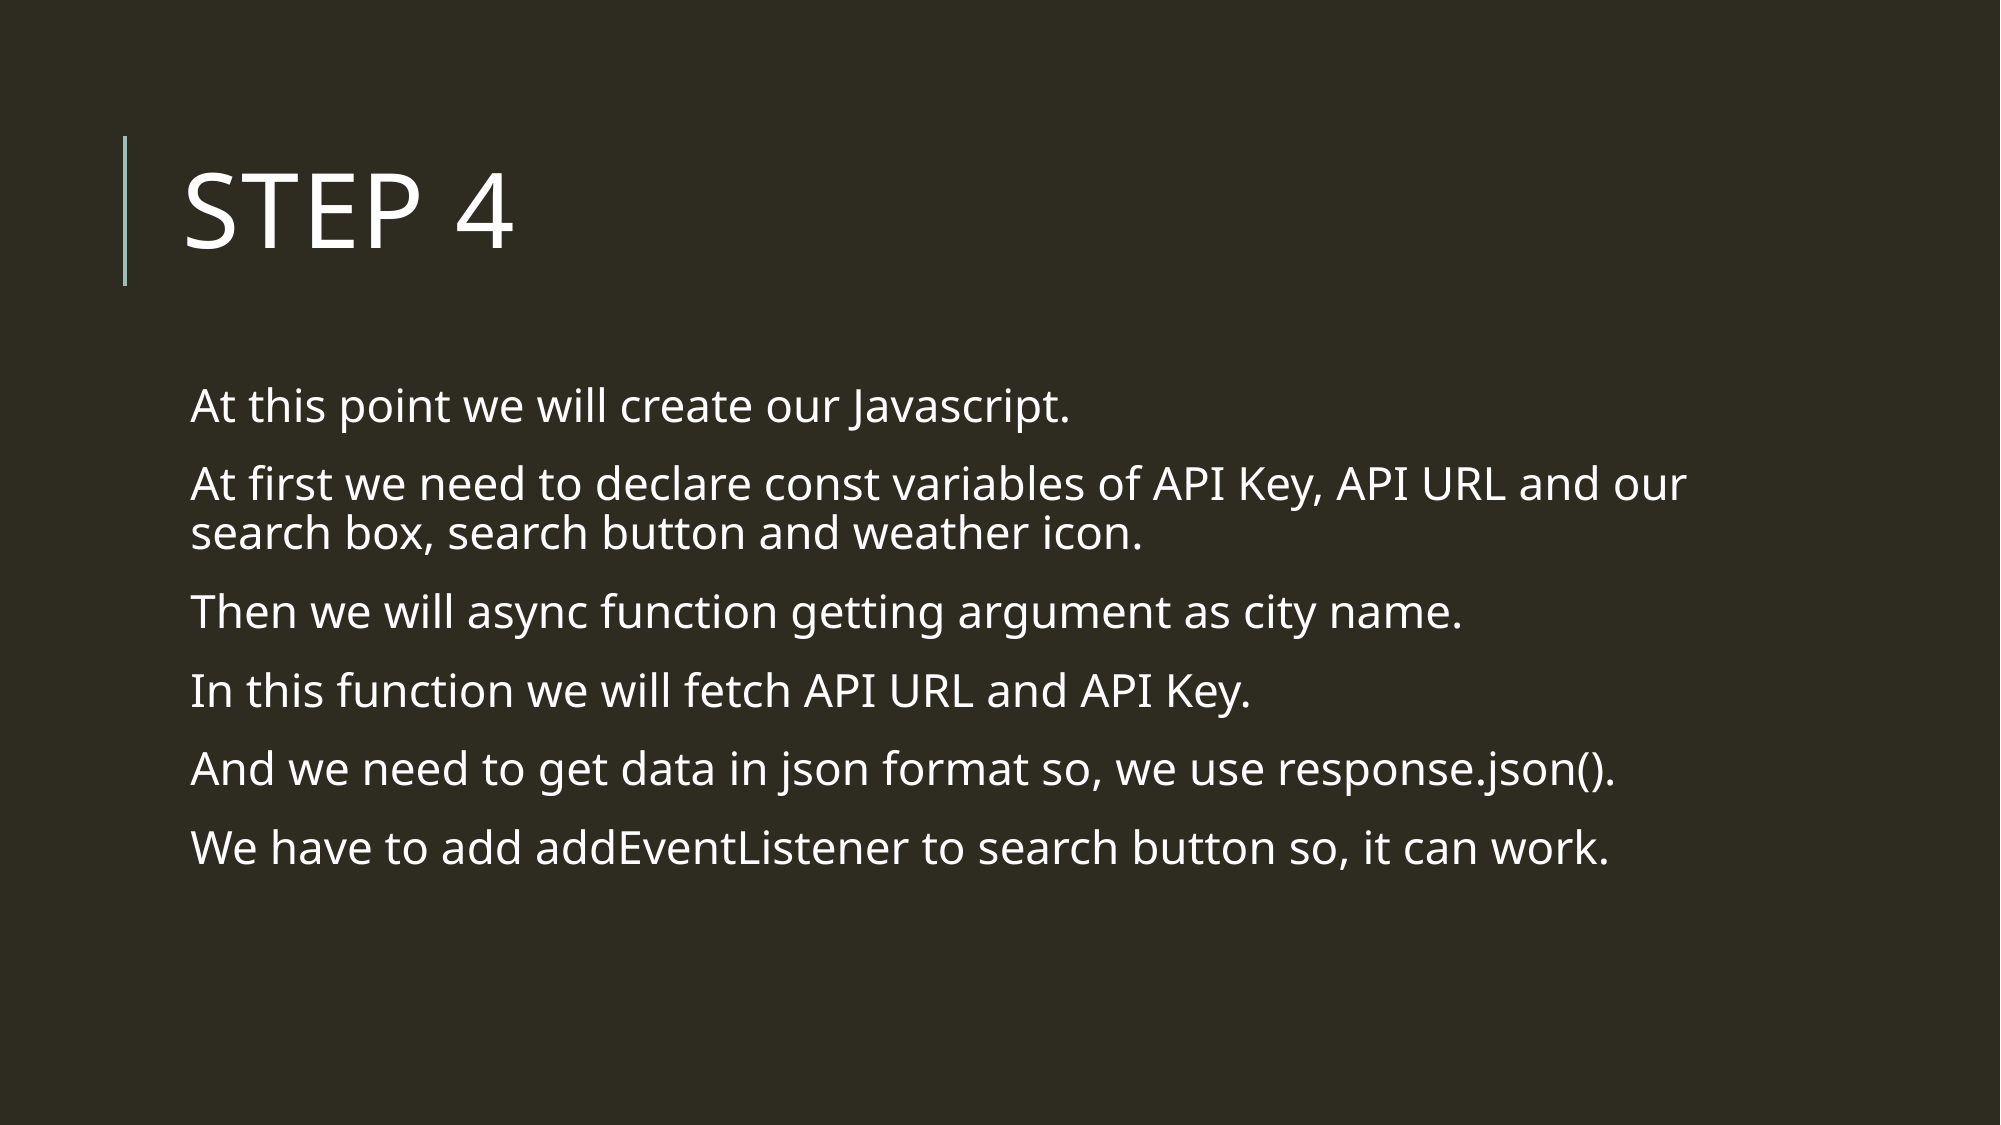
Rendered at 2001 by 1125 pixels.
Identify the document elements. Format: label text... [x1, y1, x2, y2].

list At this point we will create our Javascript. At first we need to declare const variables of API Key, API URL and our search box, search button and weather icon. Then we will async function getting argument as city name. In this function we will fetch API URL and API Key. And we need to get data in json format so, we use response.json(). We have to add addEventListener to search button so, it can work. [168, 375, 1763, 1035]
title Step 4 [168, 96, 1763, 342]
